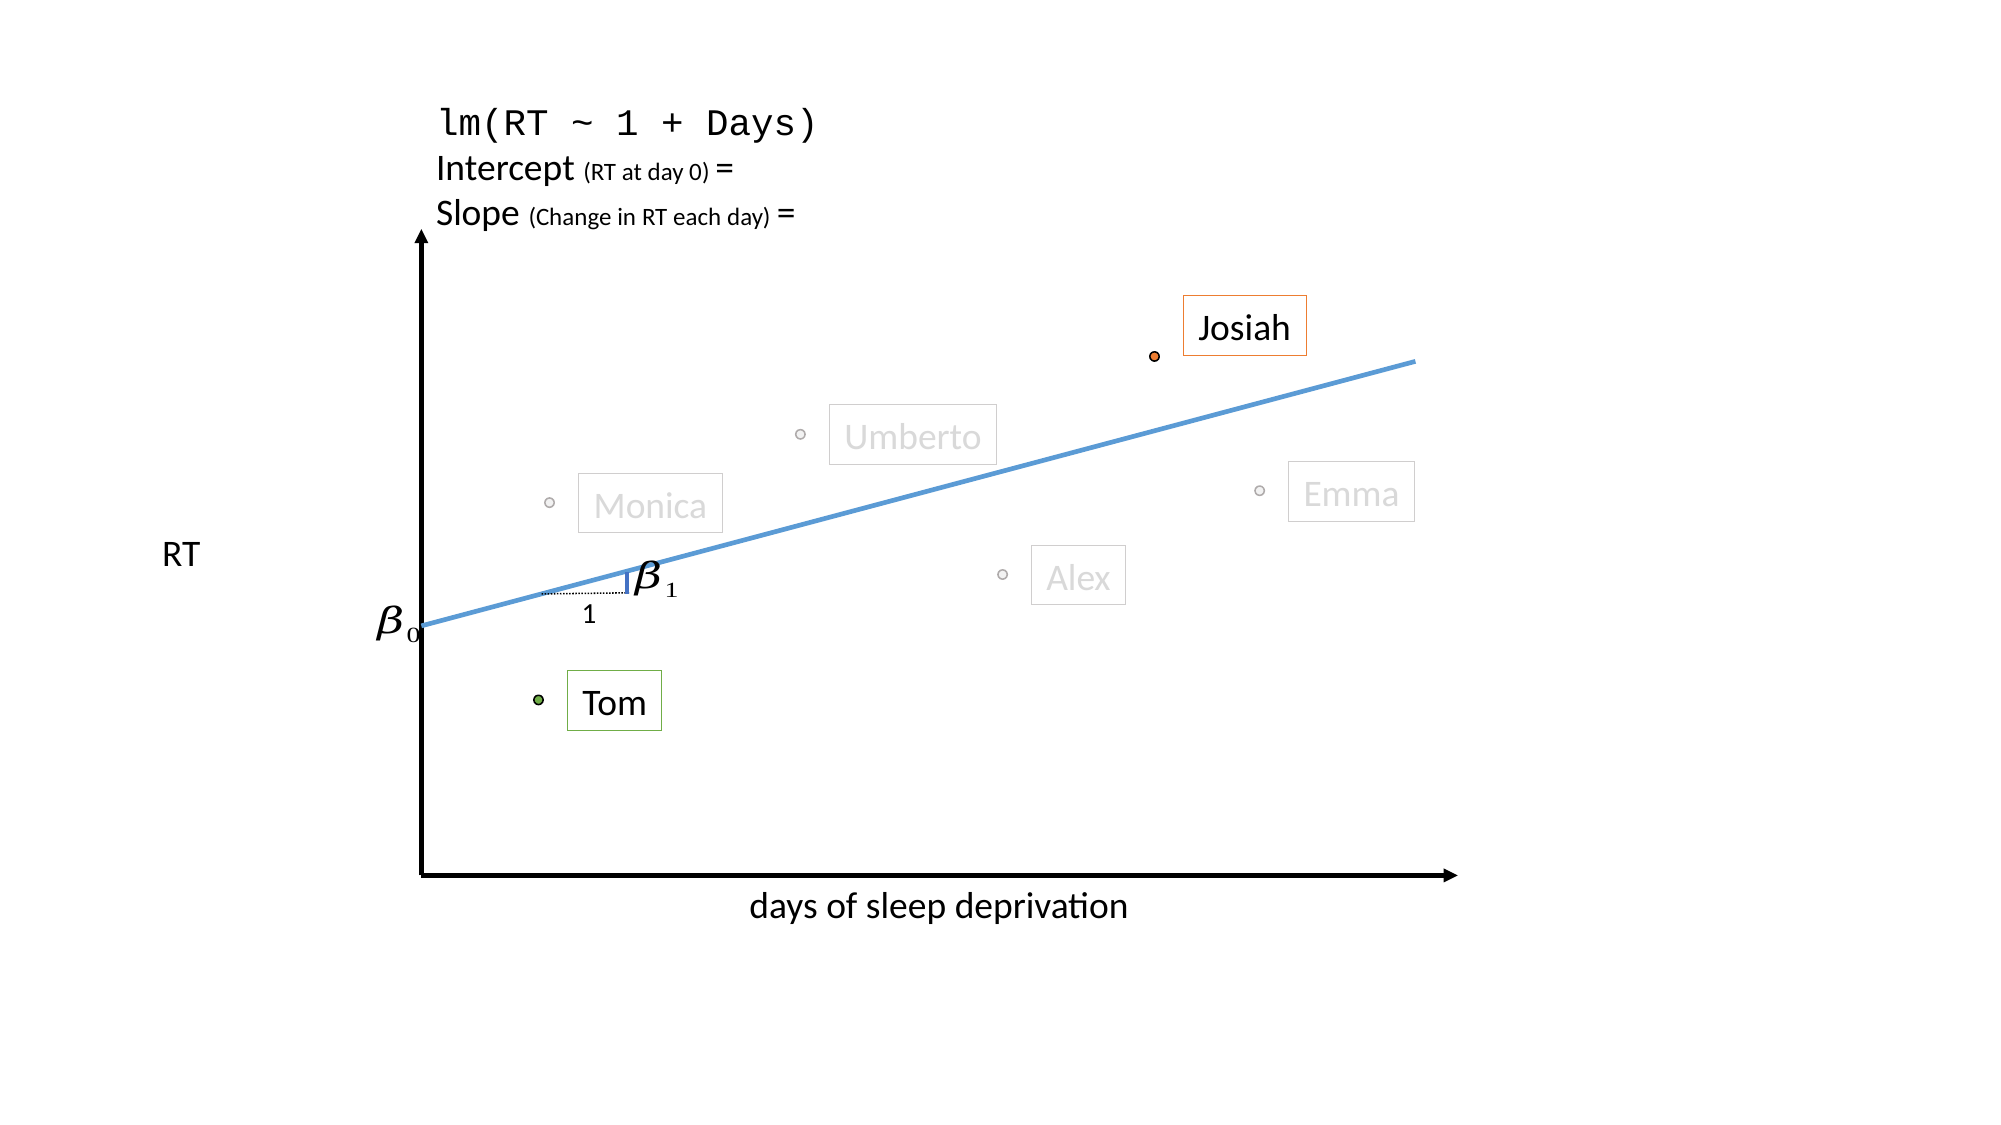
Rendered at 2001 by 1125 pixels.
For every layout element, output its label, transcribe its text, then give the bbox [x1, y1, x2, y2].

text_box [421, 361, 1416, 626]
text_box [533, 695, 544, 705]
text_box RT [147, 521, 216, 582]
text_box Tom [567, 670, 662, 731]
text_box days of sleep deprivation [734, 876, 1145, 934]
text_box Josiah [1183, 295, 1307, 356]
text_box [541, 557, 679, 638]
text_box [1149, 351, 1160, 361]
